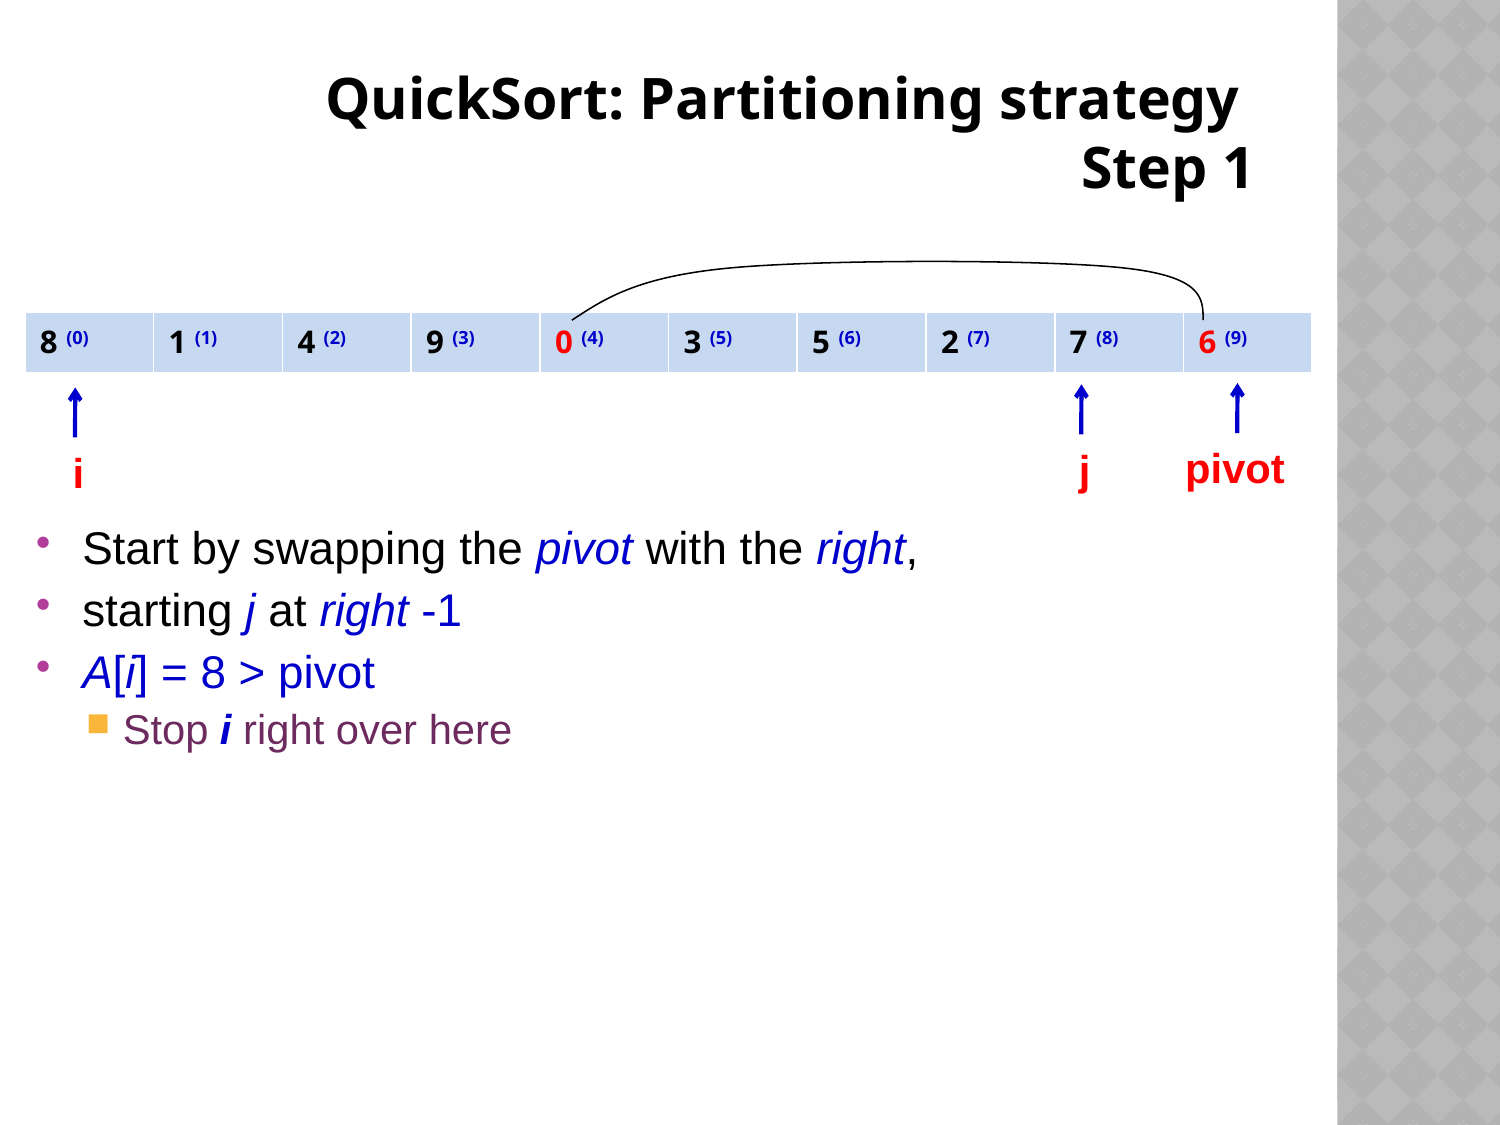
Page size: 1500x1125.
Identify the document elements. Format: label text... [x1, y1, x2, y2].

table_header 0 (4) [541, 313, 668, 372]
text_box Start by swapping the pivot with the right, starting j at right -1 A[i] = 8 > pivot Stop i right over here [22, 517, 1336, 713]
table_header 7 (8) [1056, 321, 1183, 372]
table_header 2 (7) [927, 321, 1054, 372]
table_header 4 (2) [283, 313, 410, 372]
text_box i [57, 439, 99, 505]
text_box j [1063, 436, 1106, 501]
text_box j [1231, 434, 1241, 439]
table_header 6 (9) [1184, 313, 1311, 372]
text_box [571, 261, 1204, 321]
table_header 8 (0) [26, 313, 153, 372]
title QuickSort: Partitioning strategy Step 1 [75, 62, 1263, 200]
text_box pivot [1170, 434, 1300, 500]
table_header 9 (3) [412, 313, 539, 372]
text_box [1337, 0, 1500, 1125]
table_header 1 (1) [154, 313, 282, 372]
table_header 3 (5) [669, 321, 796, 372]
table_header 5 (6) [798, 321, 925, 372]
